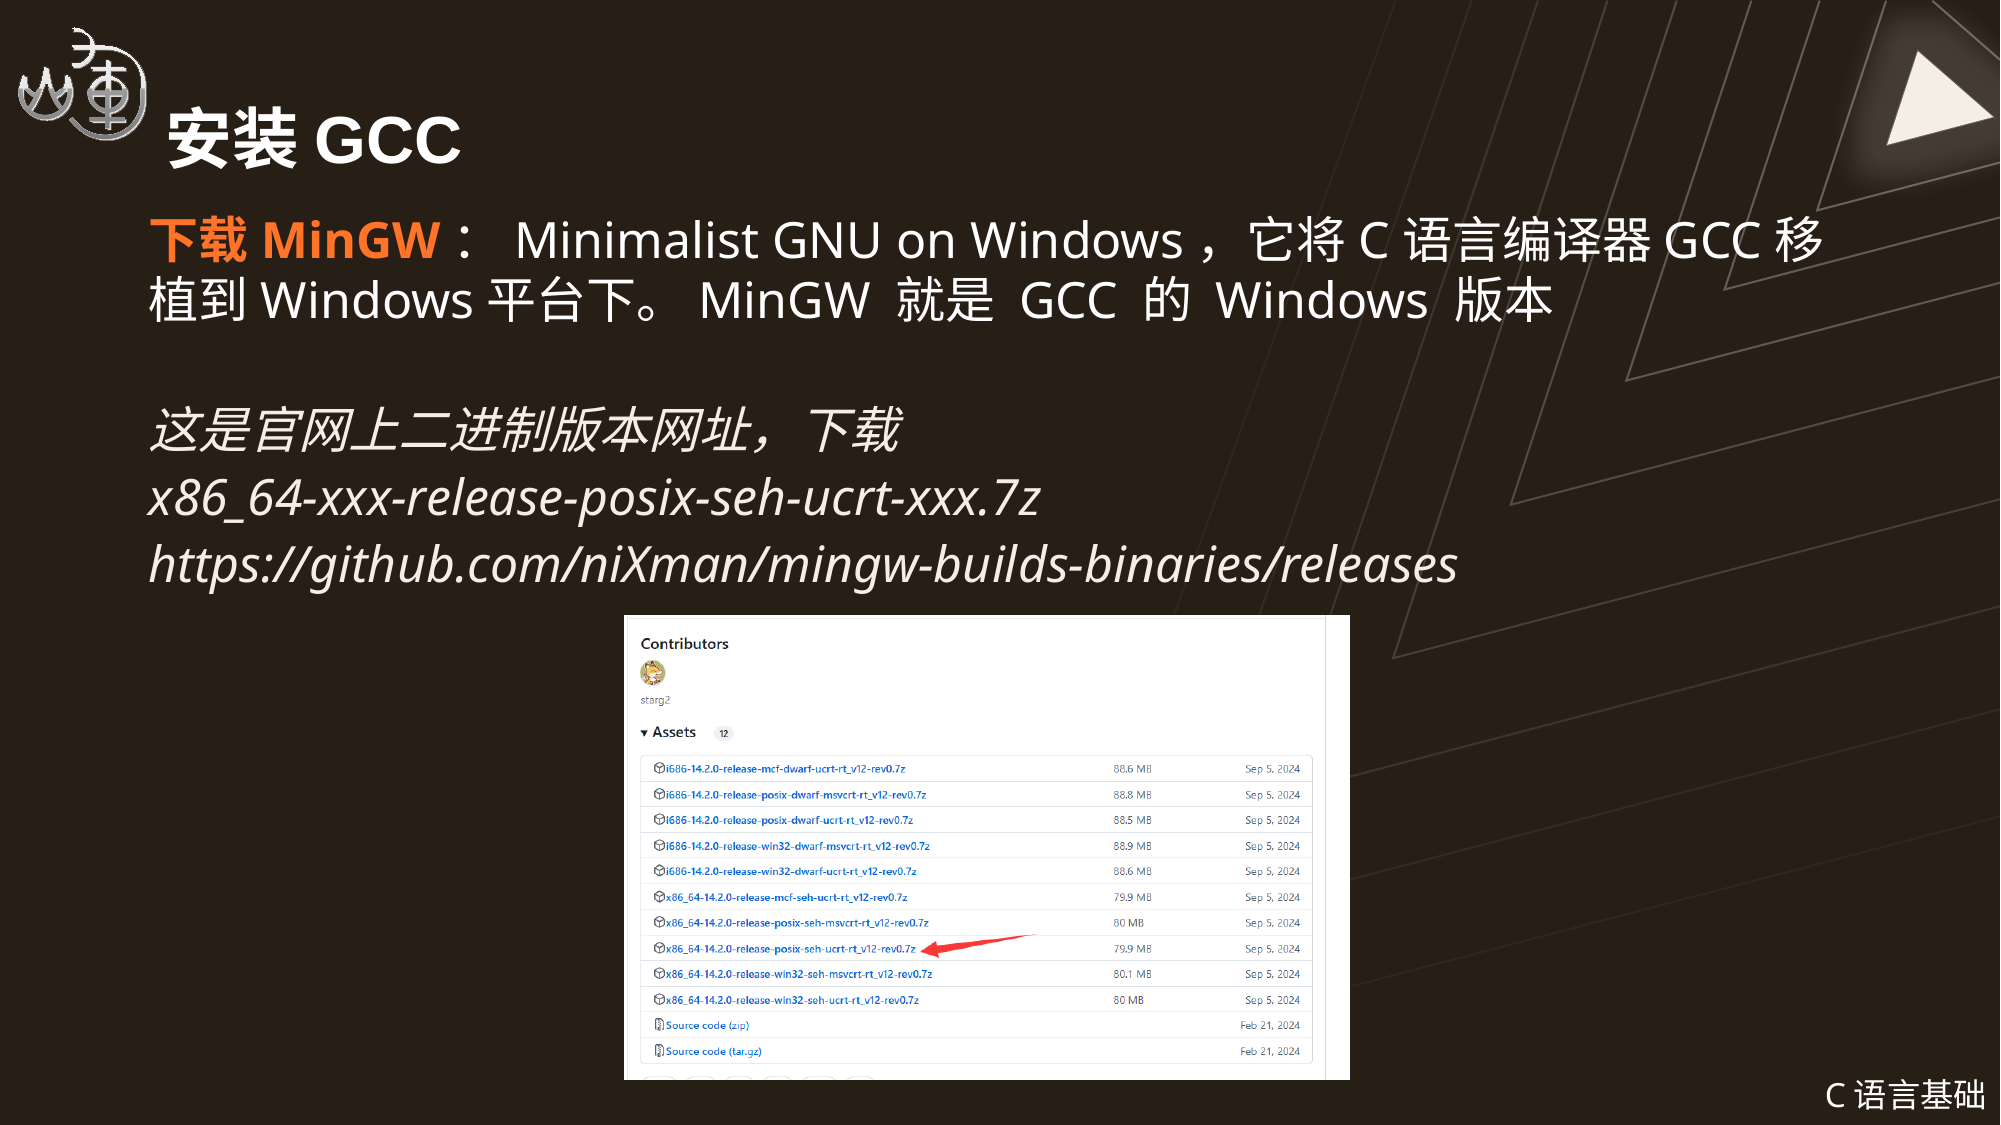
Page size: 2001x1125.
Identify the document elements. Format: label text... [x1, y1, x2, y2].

text_box 这是官网上二进制版本网址，下载 x86_64-xxx-release-posix-seh-ucrt-xxx.7z https://github.com/niXman/mingw-builds-binaries/releases [148, 374, 1825, 593]
text_box C语言基础 [1824, 1054, 2000, 1125]
picture [624, 615, 1350, 1080]
title 安装GCC [165, 59, 1886, 178]
text_box 下载MinGW：Minimalist GNU on Windows，它将C语言编译器GCC移植到Windows平台下。MinGW 就是 GCC 的 Windows 版本 [148, 177, 1825, 374]
picture [16, 22, 149, 155]
